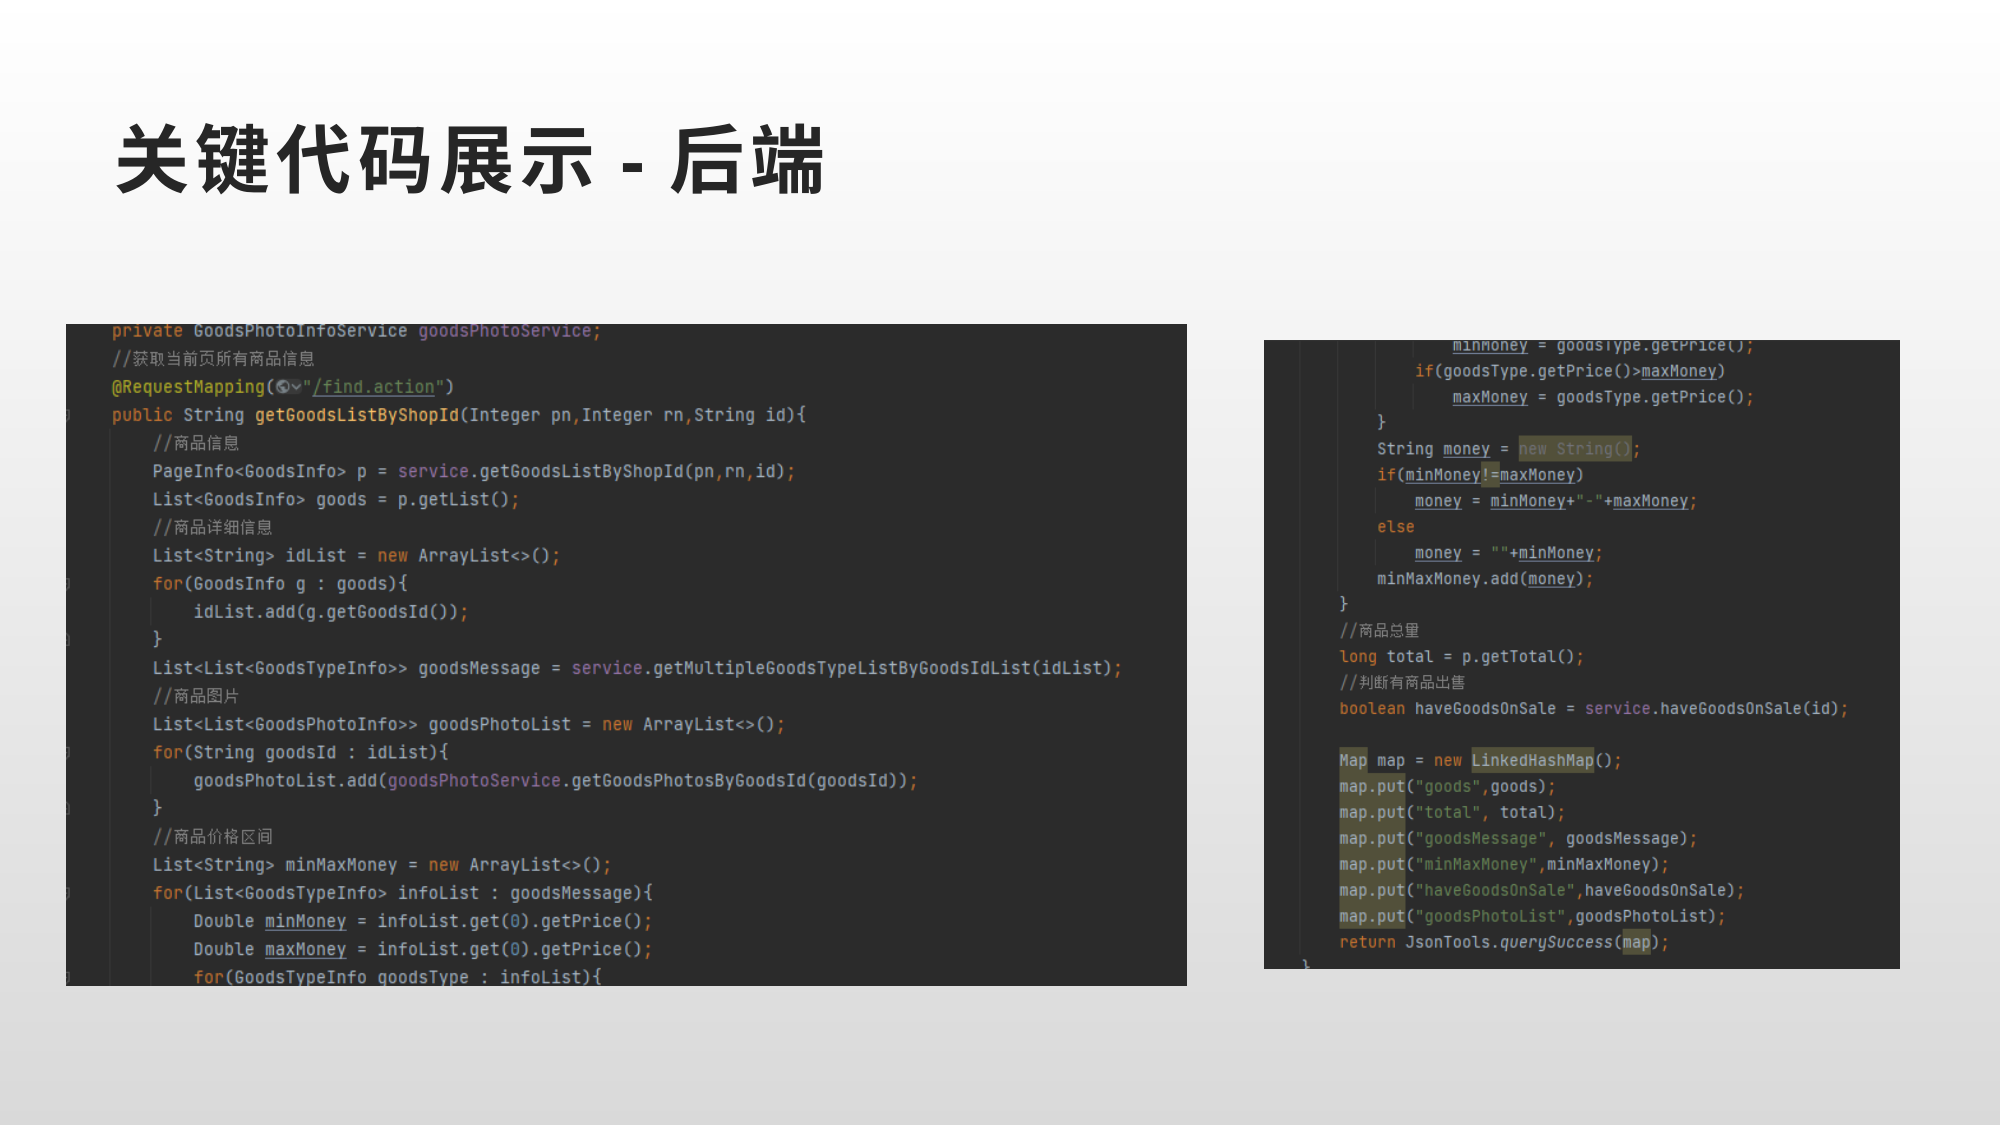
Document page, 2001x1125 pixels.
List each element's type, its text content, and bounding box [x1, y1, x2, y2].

picture [1264, 340, 1900, 969]
title 关键代码展示-后端 [99, 99, 1900, 216]
picture [66, 324, 1187, 986]
